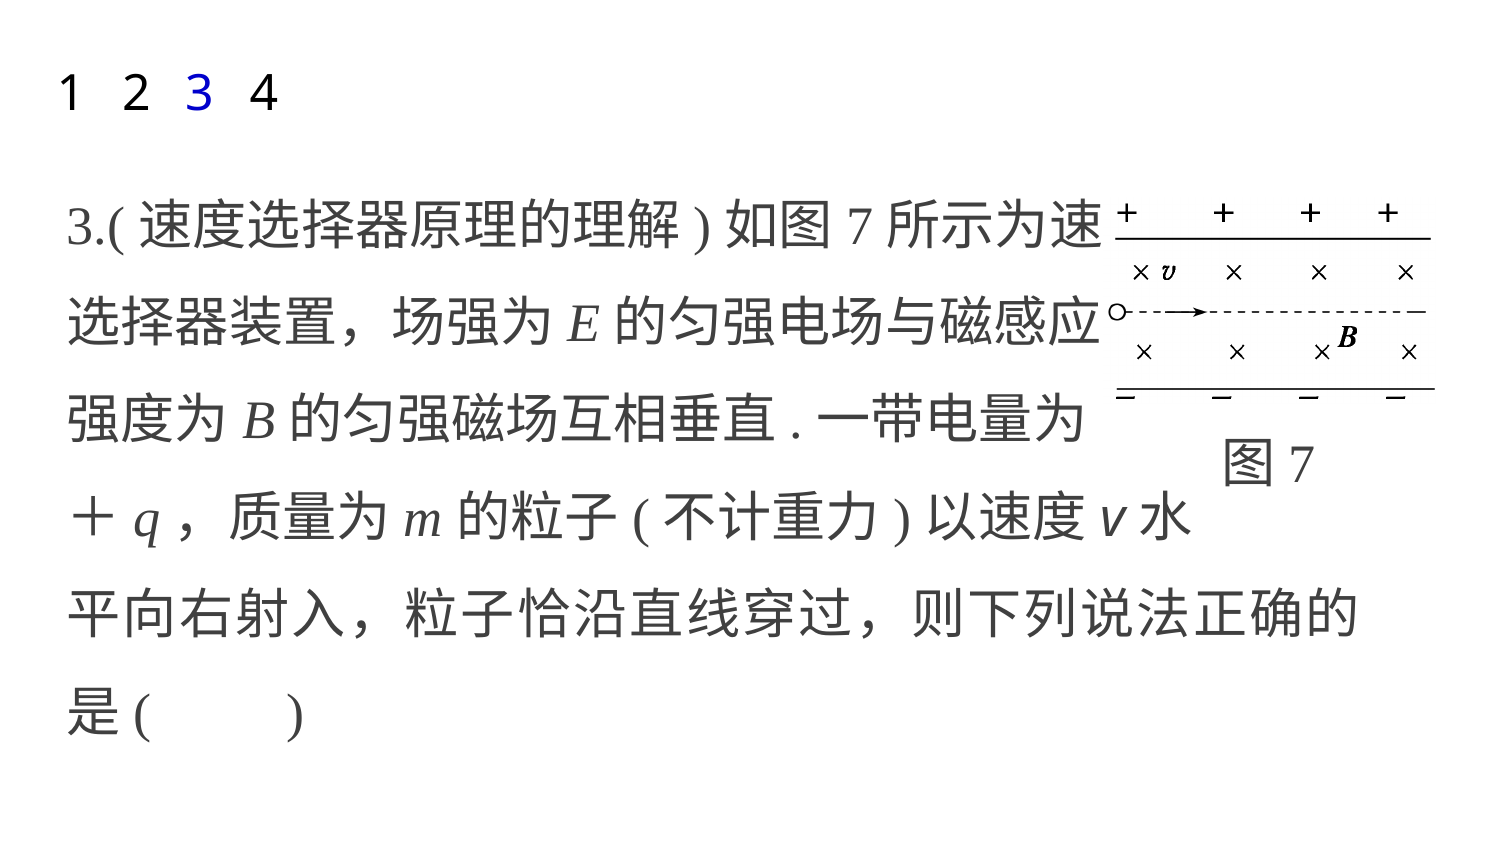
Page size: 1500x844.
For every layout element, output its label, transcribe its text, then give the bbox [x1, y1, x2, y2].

text_box 图7 [1207, 421, 1331, 502]
text_box 2 [105, 54, 162, 127]
text_box 4 [232, 54, 290, 127]
text_box 1 [39, 54, 97, 127]
text_box 3.(速度选择器原理的理解)如图7所示为速度 选择器装置，场强为E的匀强电场与磁感应 强度为B的匀强磁场互相垂直.一带电量为 ＋q，质量为m的粒子(不计重力)以速度v水 平向右射入，粒子恰沿直线穿过，则下列说法正确的是( ) [51, 150, 1375, 750]
picture [1102, 197, 1436, 405]
text_box 3 [168, 54, 225, 127]
